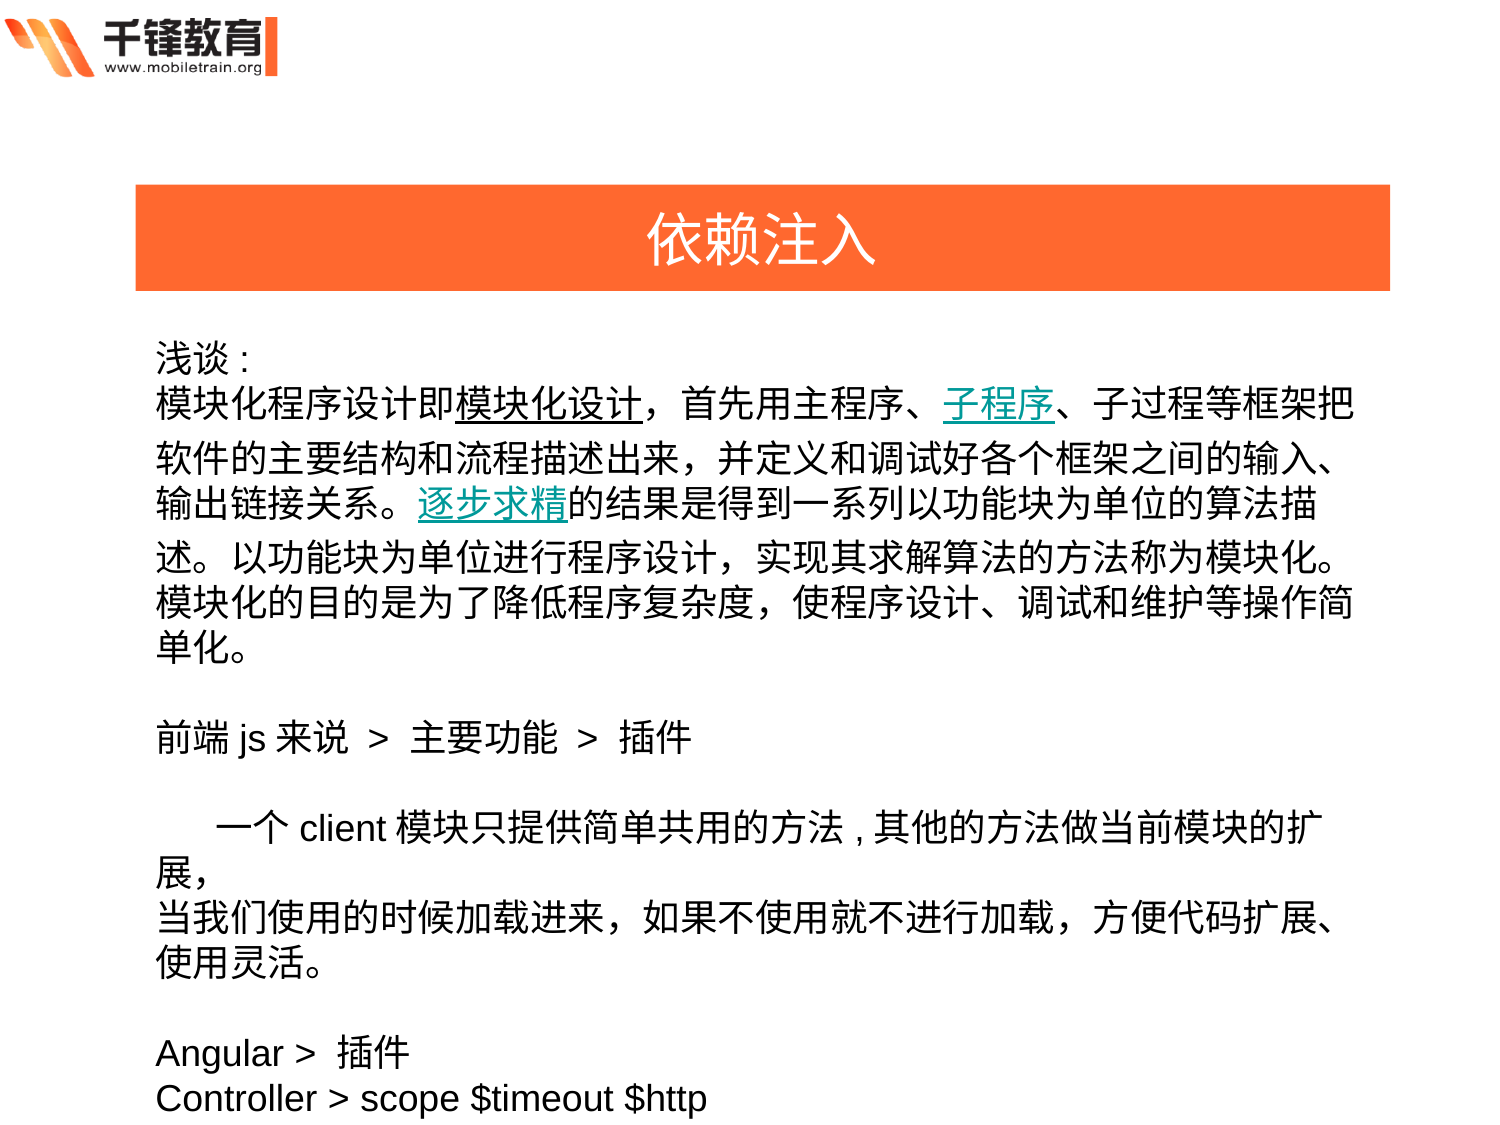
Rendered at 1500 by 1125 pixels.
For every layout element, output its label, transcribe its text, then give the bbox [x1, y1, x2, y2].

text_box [731, 234, 746, 265]
picture [3, 18, 261, 79]
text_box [707, 213, 731, 265]
text_box 浅谈: 模块化程序设计即模块化设计，首先用主程序、子程序、子过程等框架把软件的主要结构和流程描述出来，并定义和调试好各个框架之间的输入、输出链接关系。逐步求精的结果是得到一系列以功能块为单位的算法描述。以功能块为单位进行程序设计，实现其求解算法的方法称为模块化。模块化的目的是为了降低程序复杂度，使程序设计、调试和维护等操作简单化。 前端js来说 > 主要功能 > 插件 一个client模块只提供简单共用的方法,其他的方法做当前模块的扩展， 当我们使用的时候加载进来，如果不使用就不进行加载，方便代码扩展、使用灵活。 Angular > 插件 Controller > scope $timeout $http [140, 328, 1371, 1125]
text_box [767, 245, 778, 264]
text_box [823, 215, 874, 264]
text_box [648, 213, 700, 265]
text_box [779, 213, 817, 263]
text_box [732, 213, 755, 253]
